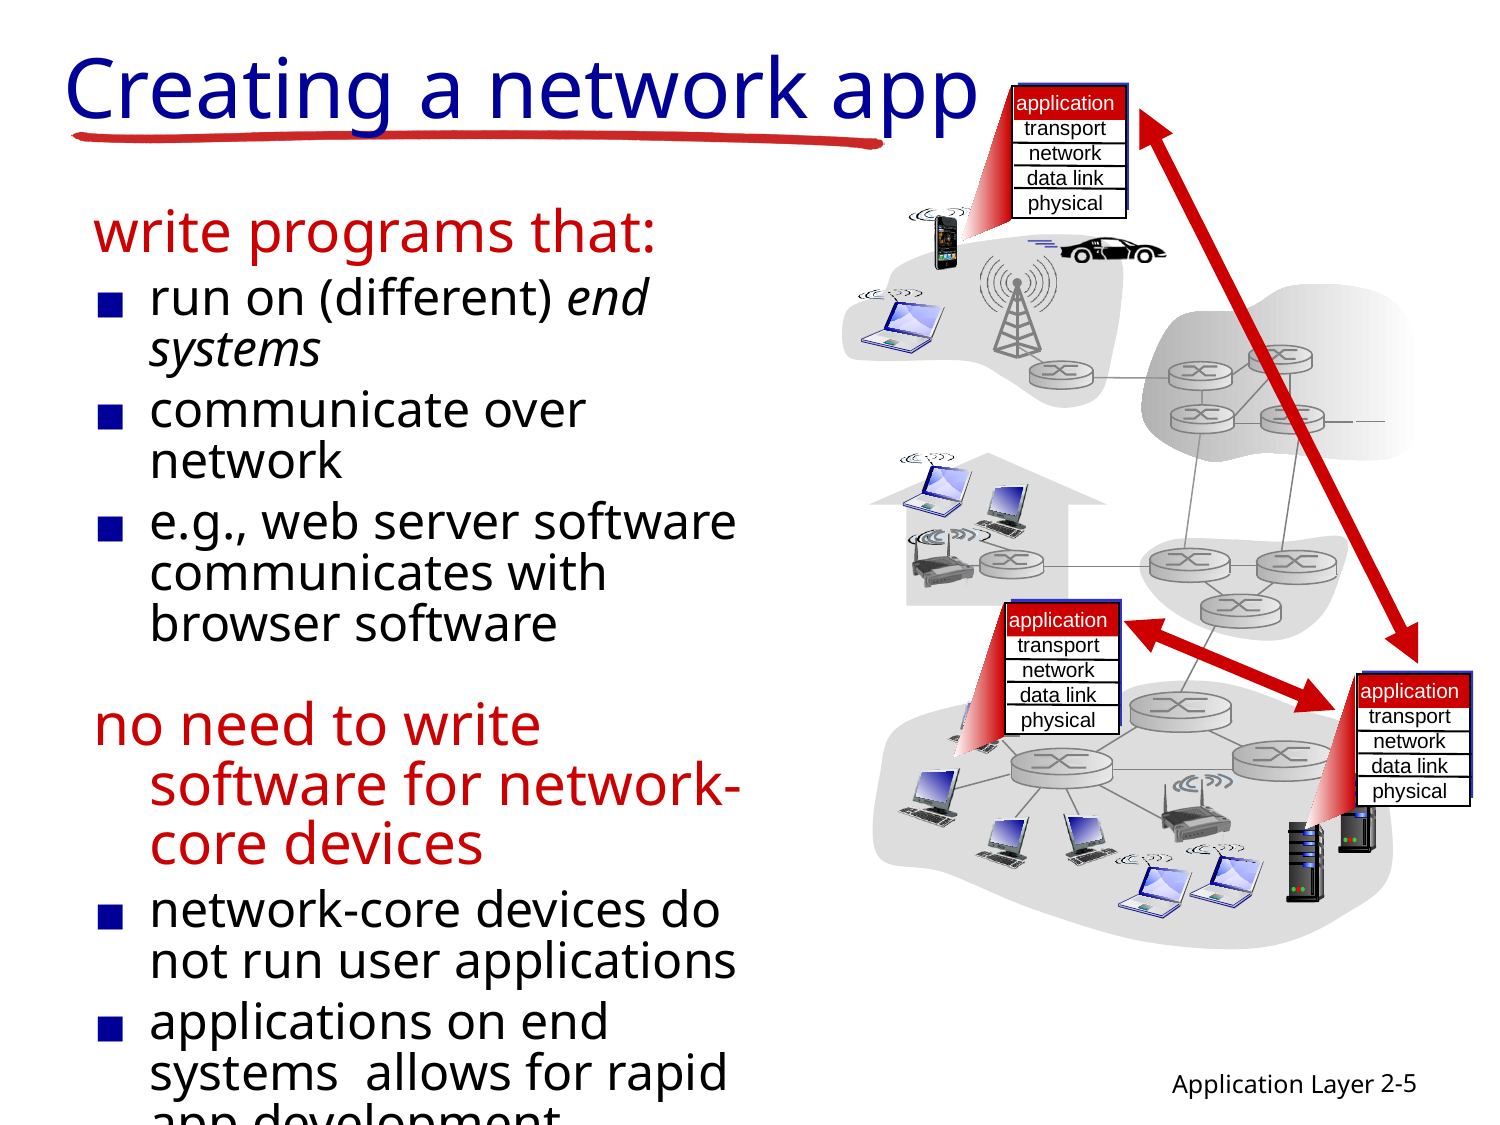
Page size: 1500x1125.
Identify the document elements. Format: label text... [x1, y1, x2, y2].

picture [68, 125, 894, 155]
text_box Application Layer [914, 1060, 1390, 1108]
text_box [960, 82, 1133, 242]
list write programs that: run on (different) end systems communicate over network e.g., web server software communicates with browser software no need to write software for network-core devices network-core devices do not run user applications applications on end systems allows for rapid app development, propagation [78, 197, 784, 1037]
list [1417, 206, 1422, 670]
title Creating a network app [48, 0, 1424, 171]
text_box 2-‹#› [1365, 1060, 1477, 1106]
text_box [1139, 107, 1419, 664]
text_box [953, 598, 1126, 758]
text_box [1133, 85, 1139, 116]
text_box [840, 206, 1422, 953]
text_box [1130, 620, 1299, 711]
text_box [1304, 670, 1477, 830]
list 1) Alice uses UA to compose message “to” bob@someschool.edu 2) Alice’s UA sends message to her mail server; message placed in message queue 3) client side of SMTP opens TCP connection with Bob’s mail server [957, 206, 1137, 620]
